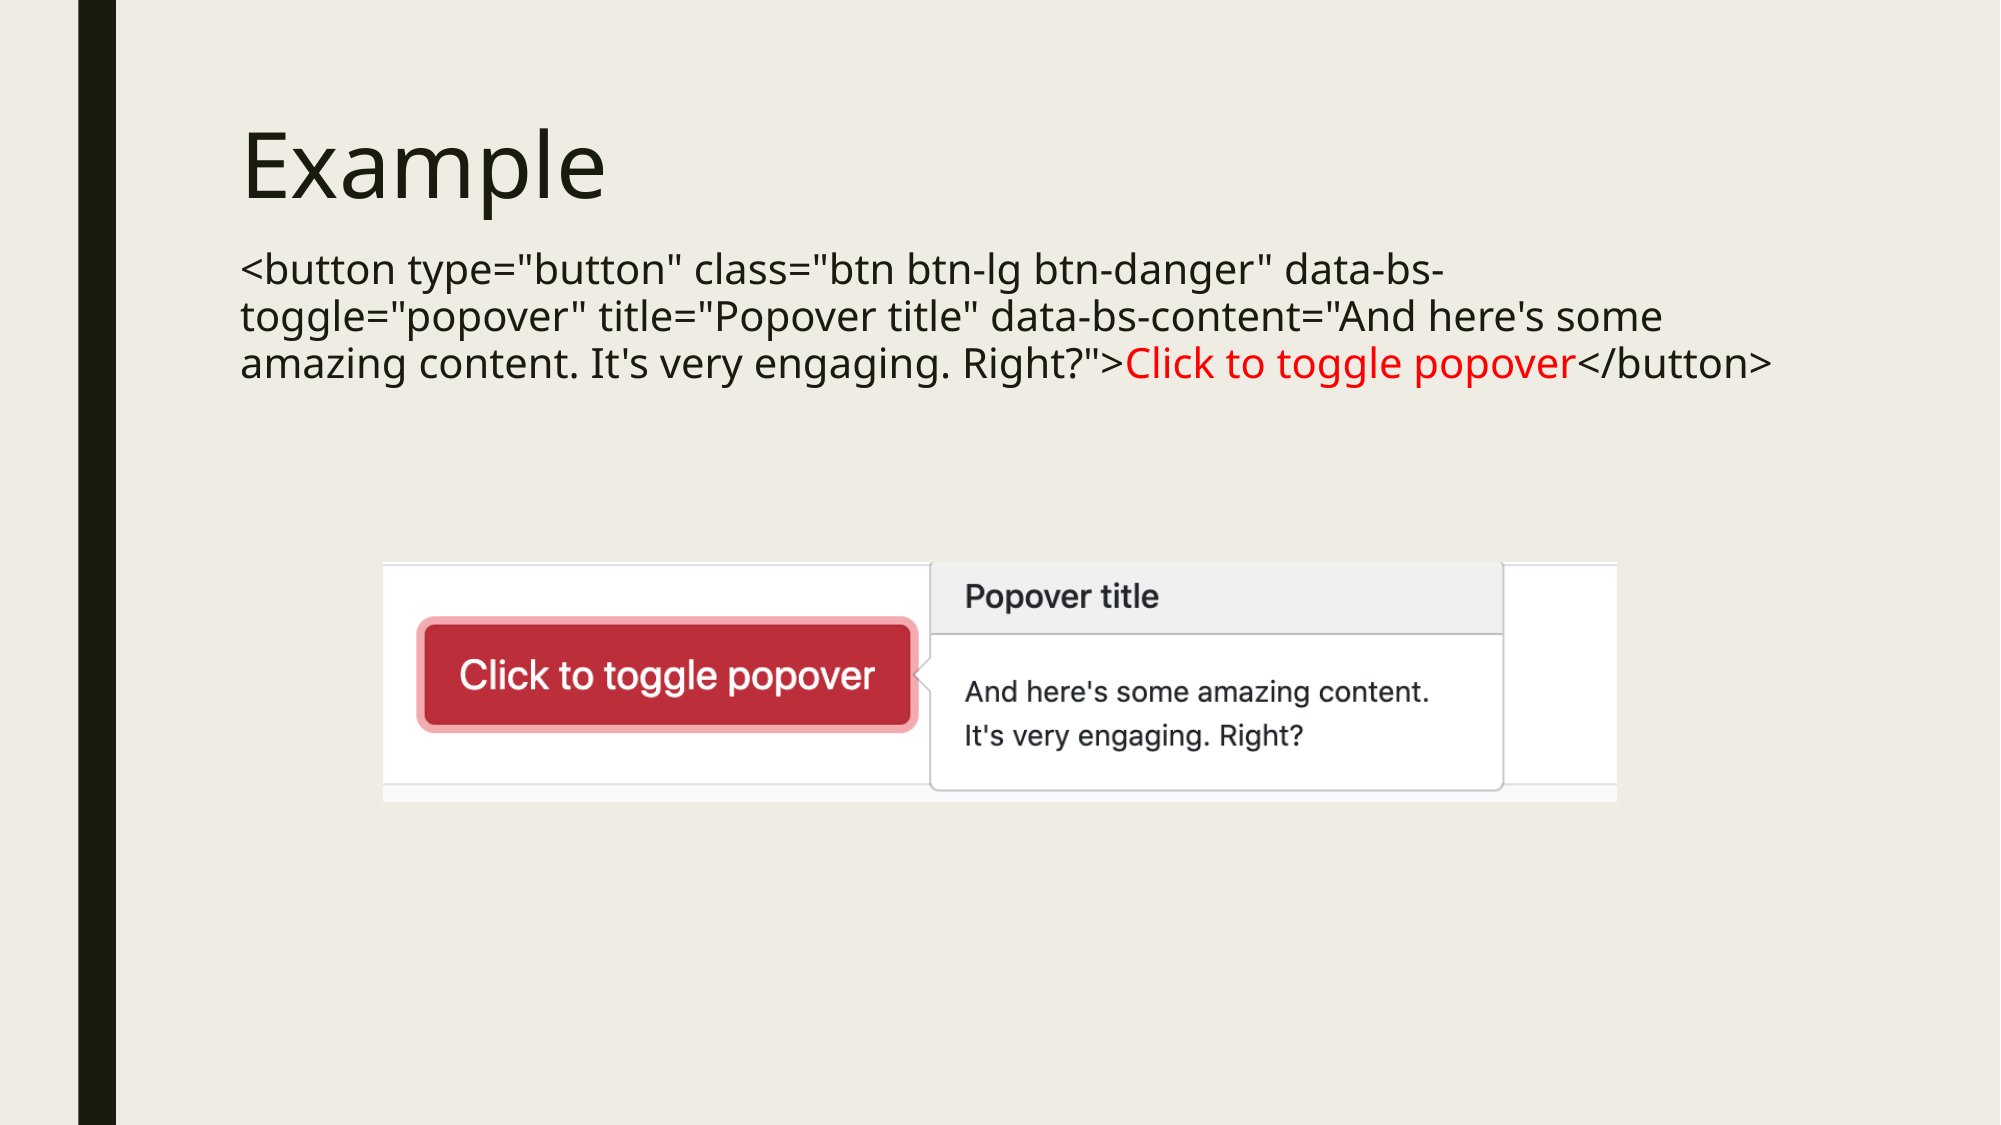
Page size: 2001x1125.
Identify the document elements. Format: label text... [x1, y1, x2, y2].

list <button type="button" class="btn btn-lg btn-danger" data-bs-toggle="popover" title="Popover title" data-bs-content="And here's some amazing content. It's very engaging. Right?">Click to toggle popover</button> [225, 239, 1800, 963]
picture [383, 562, 1617, 803]
title Example [225, 112, 1800, 239]
